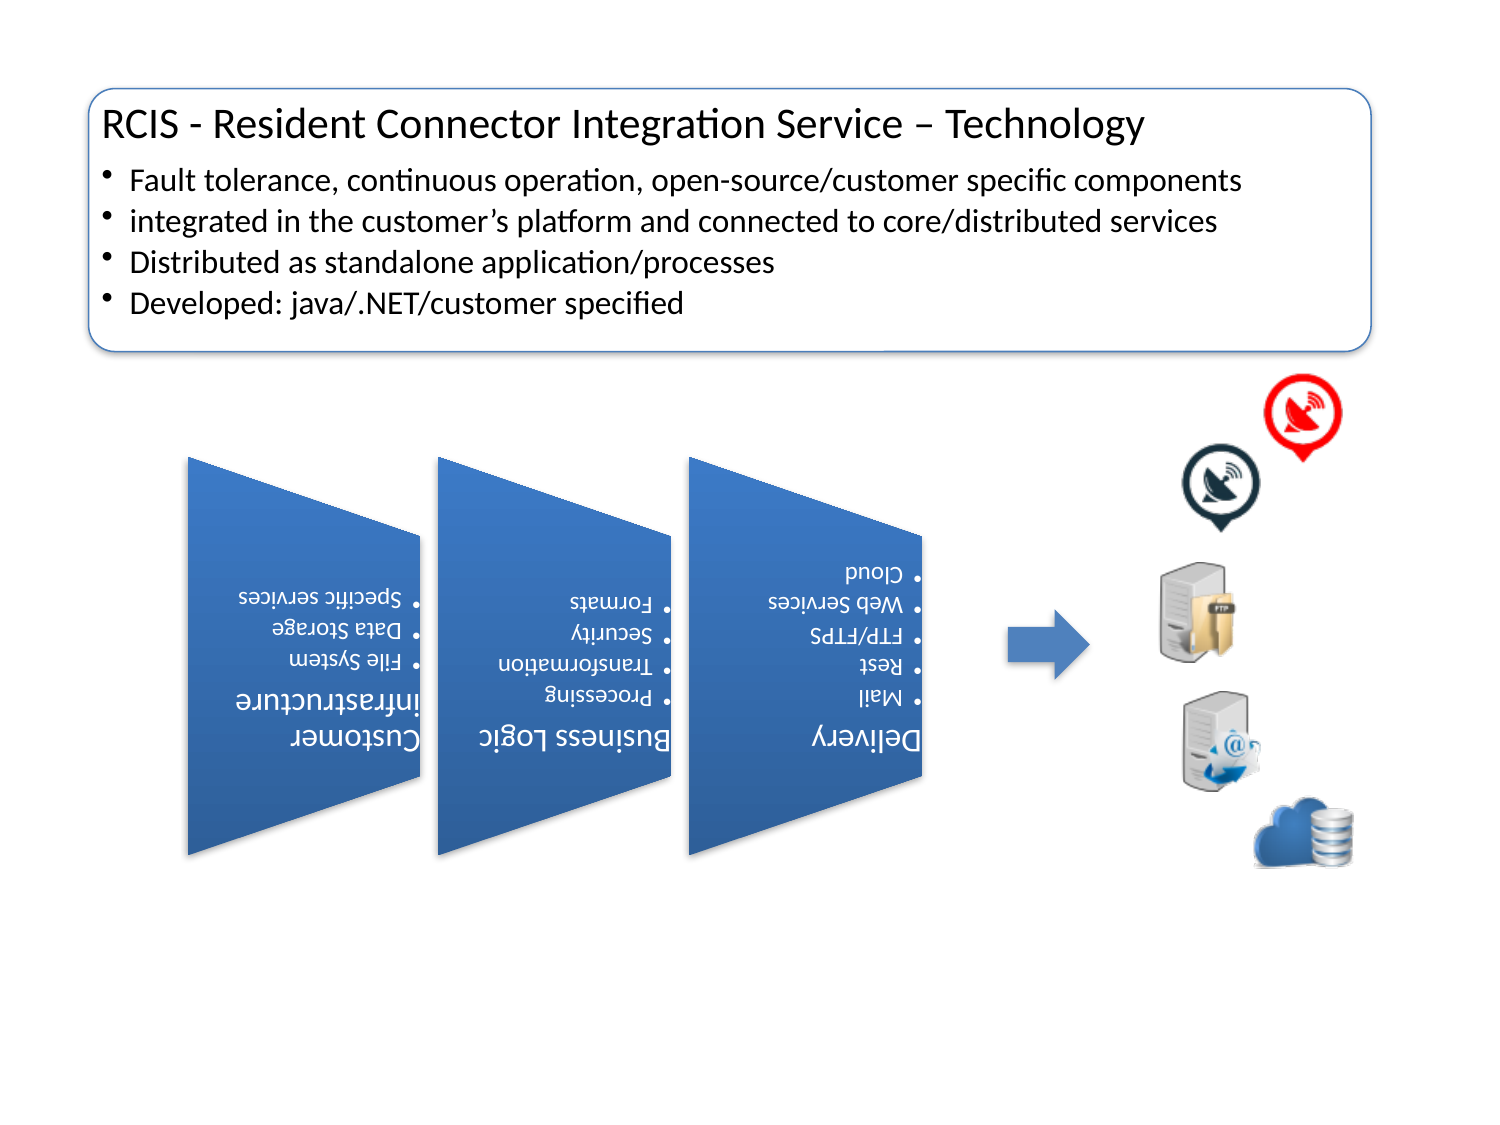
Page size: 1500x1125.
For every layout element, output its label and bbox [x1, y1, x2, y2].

text_box [187, 456, 923, 856]
picture [1171, 363, 1355, 534]
text_box [1005, 607, 1092, 682]
picture [1148, 562, 1249, 663]
picture [1171, 691, 1355, 886]
text_box [88, 88, 1372, 352]
